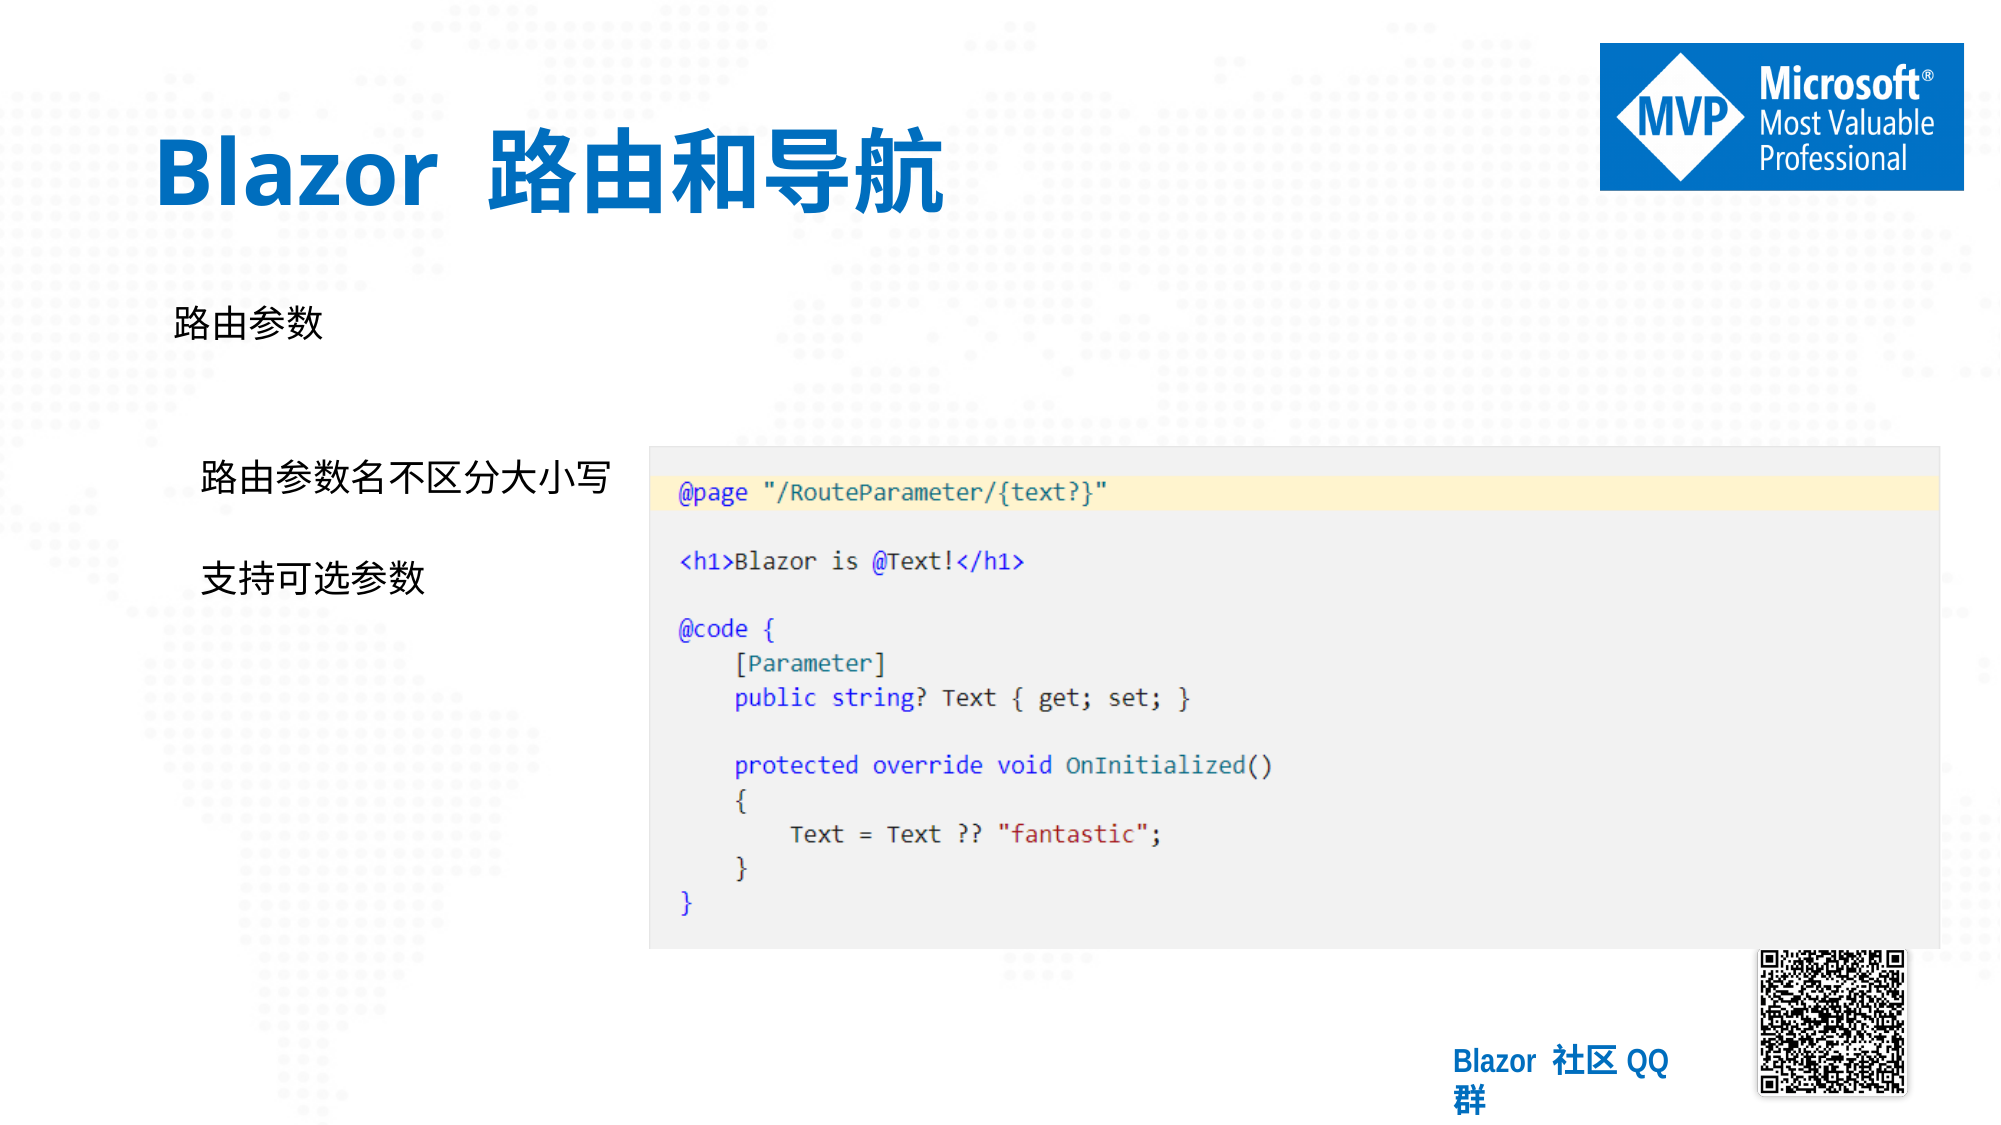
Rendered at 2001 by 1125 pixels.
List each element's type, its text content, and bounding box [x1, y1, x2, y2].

text_box 路由参数名不区分大小写 [185, 446, 629, 506]
text_box 路由参数 [158, 292, 339, 353]
text_box 支持可选参数 [185, 547, 441, 607]
title Blazor 路由和导航 [137, 59, 1863, 278]
picture [649, 446, 1942, 1104]
picture [1600, 43, 1965, 191]
